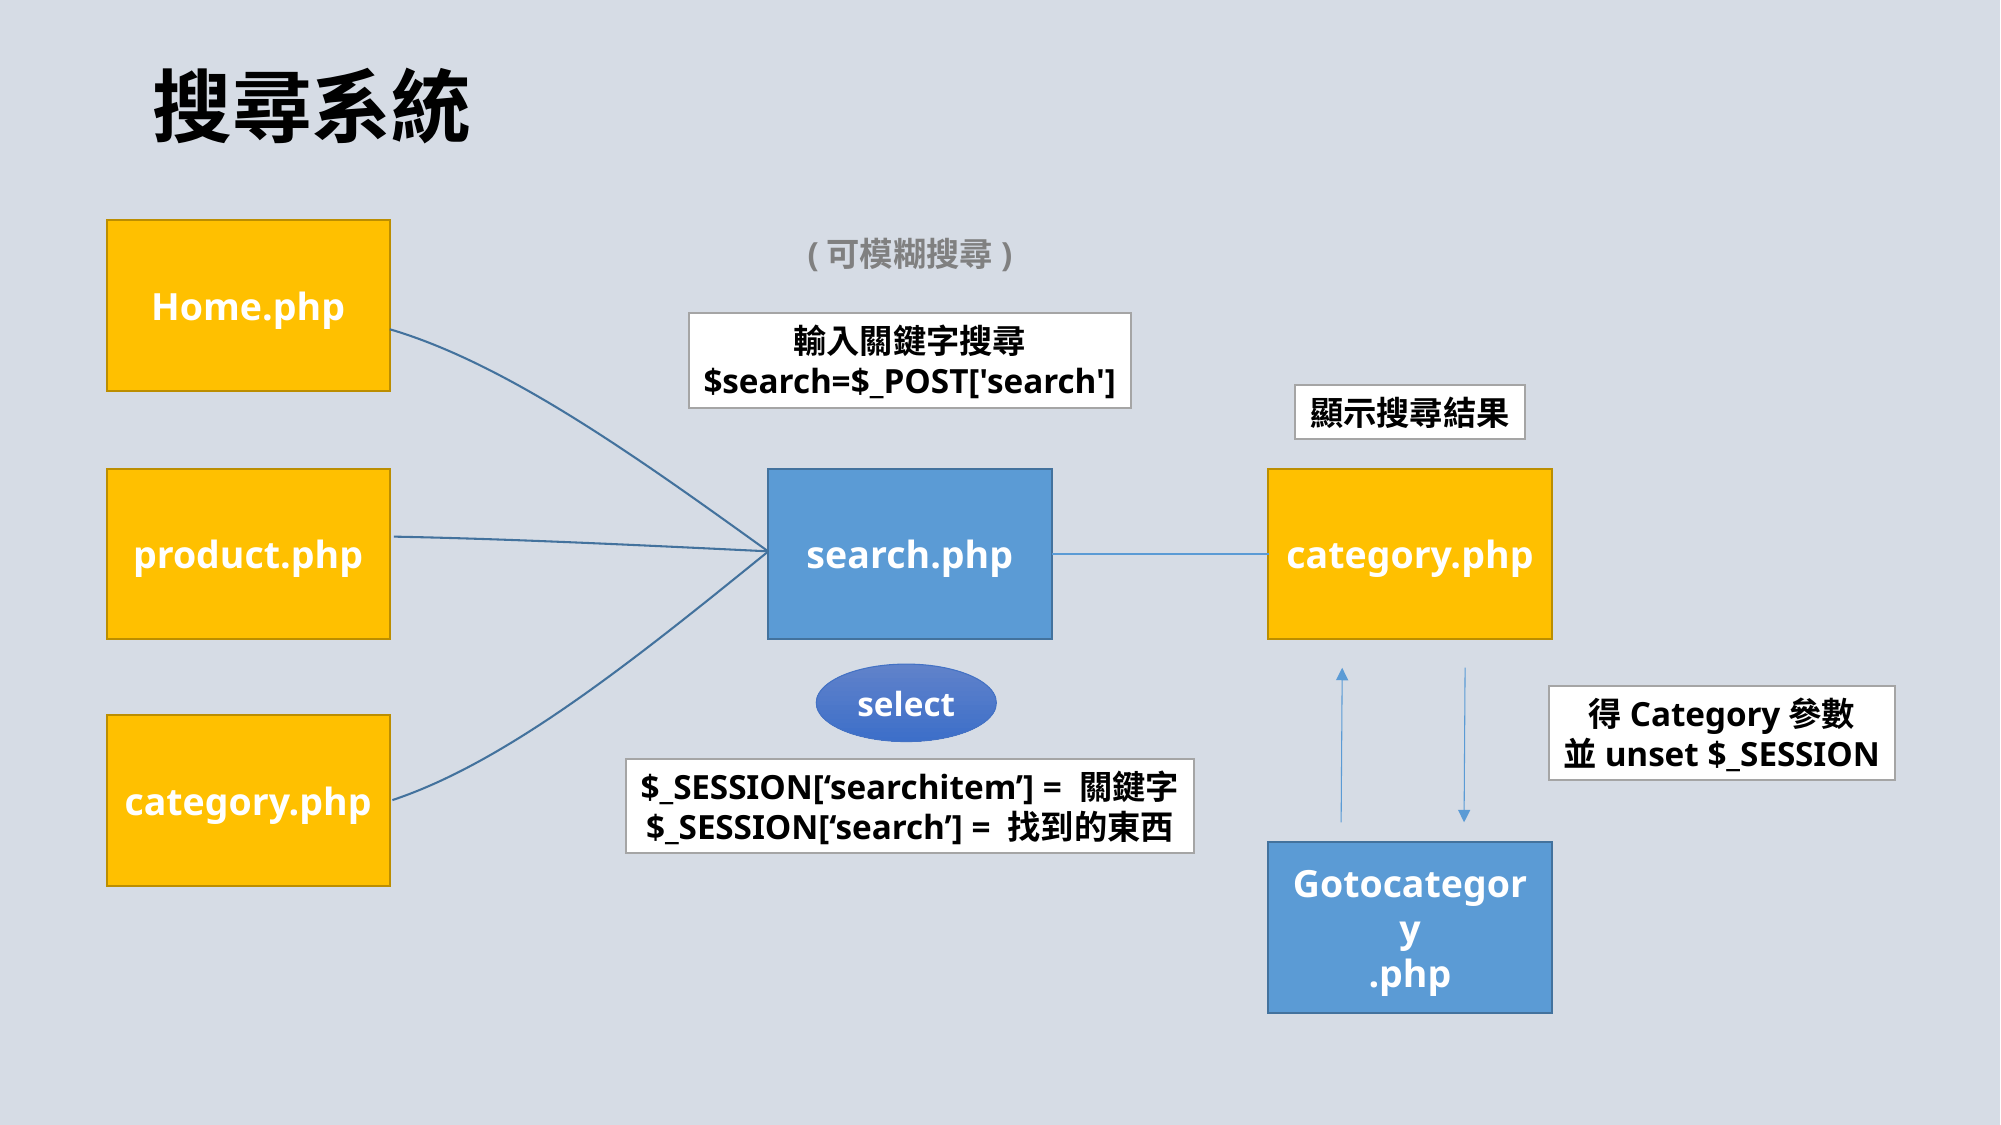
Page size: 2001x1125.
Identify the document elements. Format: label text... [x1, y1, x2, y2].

text_box $_SESSION[‘searchitem’] = 關鍵字 $_SESSION[‘search’] = 找到的東西 [625, 758, 1195, 854]
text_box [389, 329, 769, 801]
text_box category.php [106, 714, 391, 887]
text_box Home.php [106, 219, 391, 392]
title 搜尋系統 [137, 59, 1863, 162]
text_box (可模糊搜尋) [792, 225, 1028, 282]
text_box 輸入關鍵字搜尋 $search=$_POST['search'] [688, 312, 1132, 409]
text_box category.php [1267, 468, 1553, 640]
text_box select [815, 663, 997, 743]
text_box Gotocategory .php [1267, 841, 1553, 1014]
text_box product.php [106, 468, 389, 640]
text_box 顯示搜尋結果 [1294, 384, 1526, 440]
text_box search.php [769, 468, 1053, 640]
text_box 得Category參數 並unset $_SESSION [1548, 685, 1896, 781]
